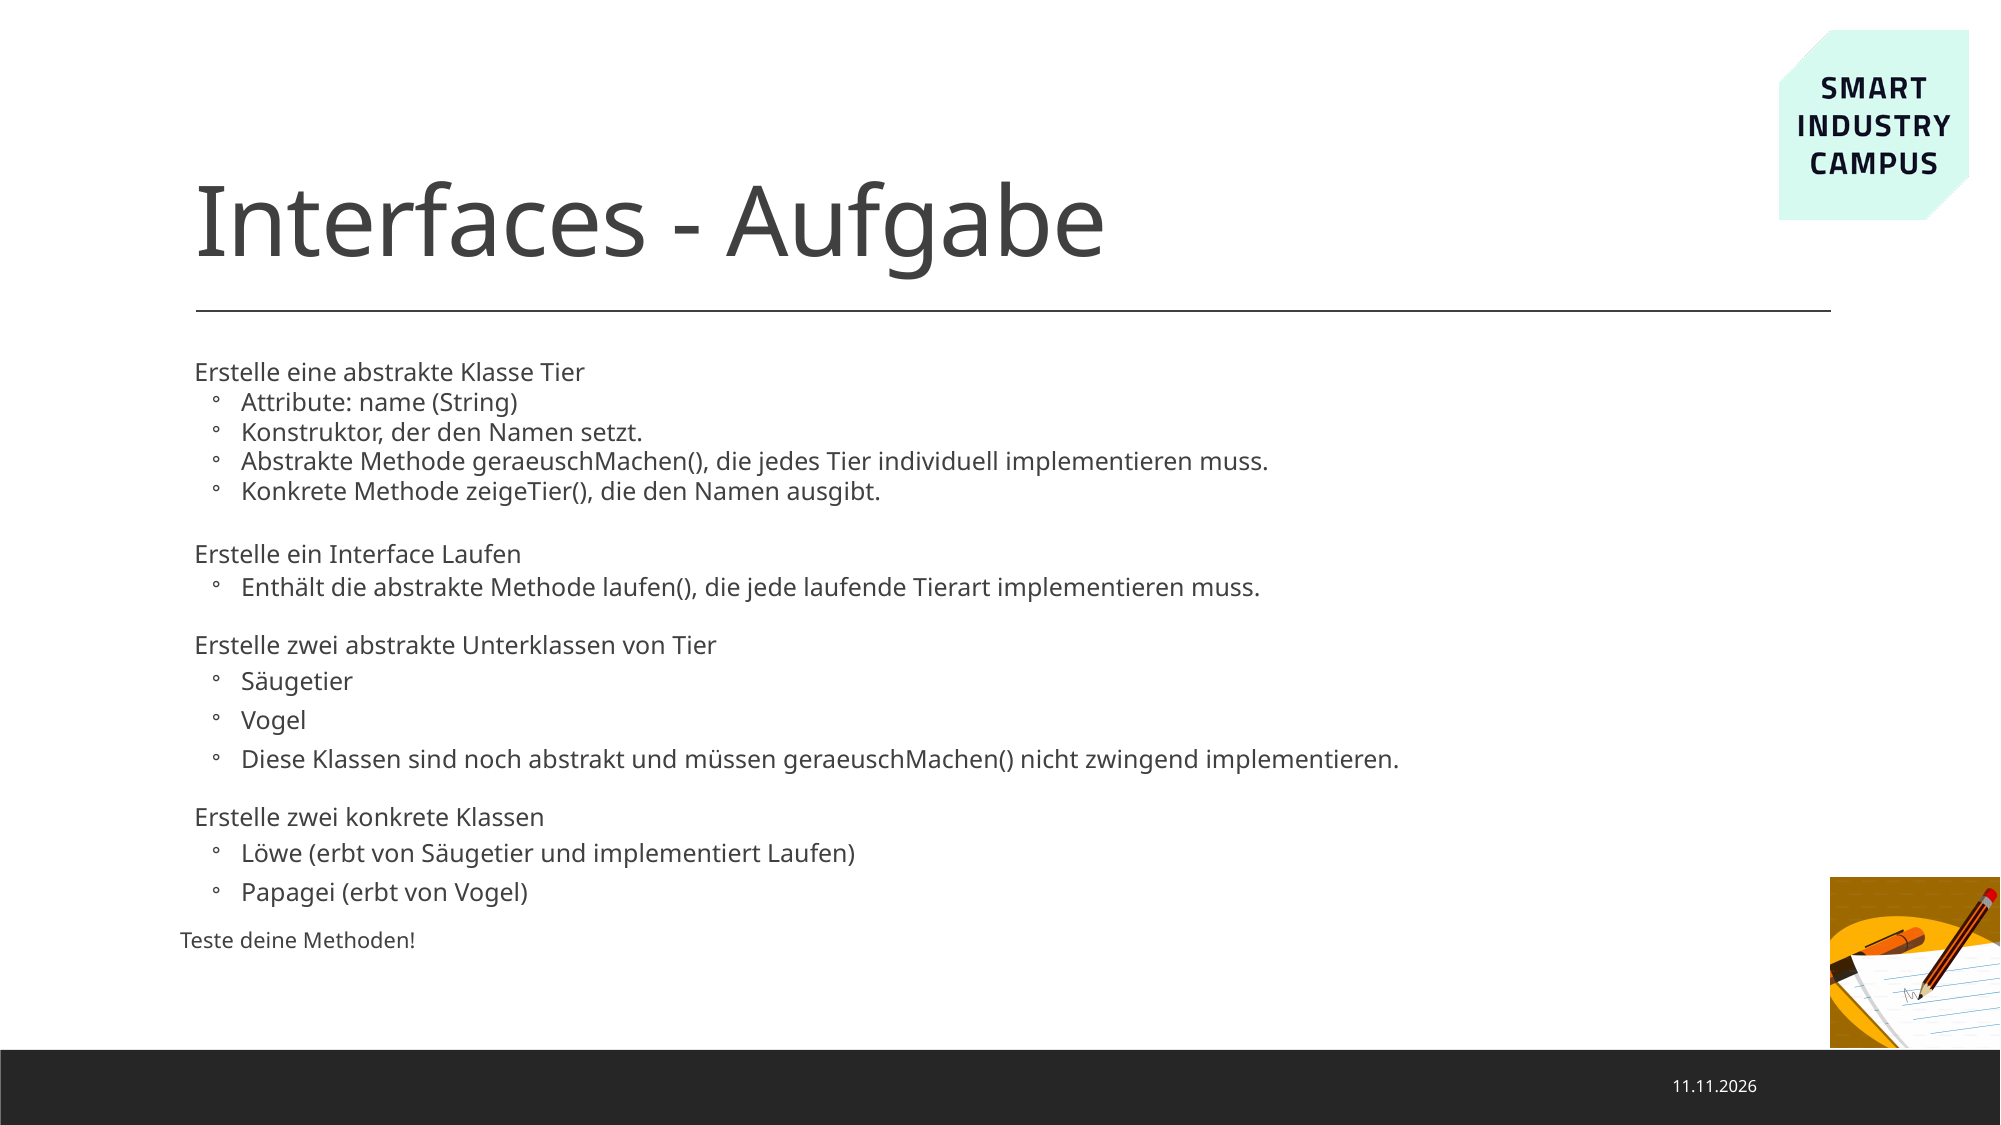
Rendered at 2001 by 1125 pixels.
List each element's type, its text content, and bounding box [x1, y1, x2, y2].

picture [1829, 876, 2000, 1049]
title Interfaces - Aufgabe [180, 47, 1830, 285]
list Erstelle eine abstrakte Klasse Tier Attribute: name (String) Konstruktor, der den Namen setzt. Abstrakte Methode geraeuschMachen(), die jedes Tier individuell implementieren muss. Konkrete Methode zeigeTier(), die den Namen ausgibt. Erstelle ein Interface Laufen Enthält die abstrakte Methode laufen(), die jede laufende Tierart implementieren muss. Erstelle zwei abstrakte Unterklassen von Tier Säugetier Vogel Diese Klassen sind noch abstrakt und müssen geraeuschMachen() nicht zwingend implementieren. Erstelle zwei konkrete Klassen Löwe (erbt von Säugetier und implementiert Laufen) Papagei (erbt von Vogel) Teste deine Methoden! [180, 345, 1830, 963]
picture [1778, 30, 1969, 220]
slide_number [1348, 1057, 1773, 1118]
